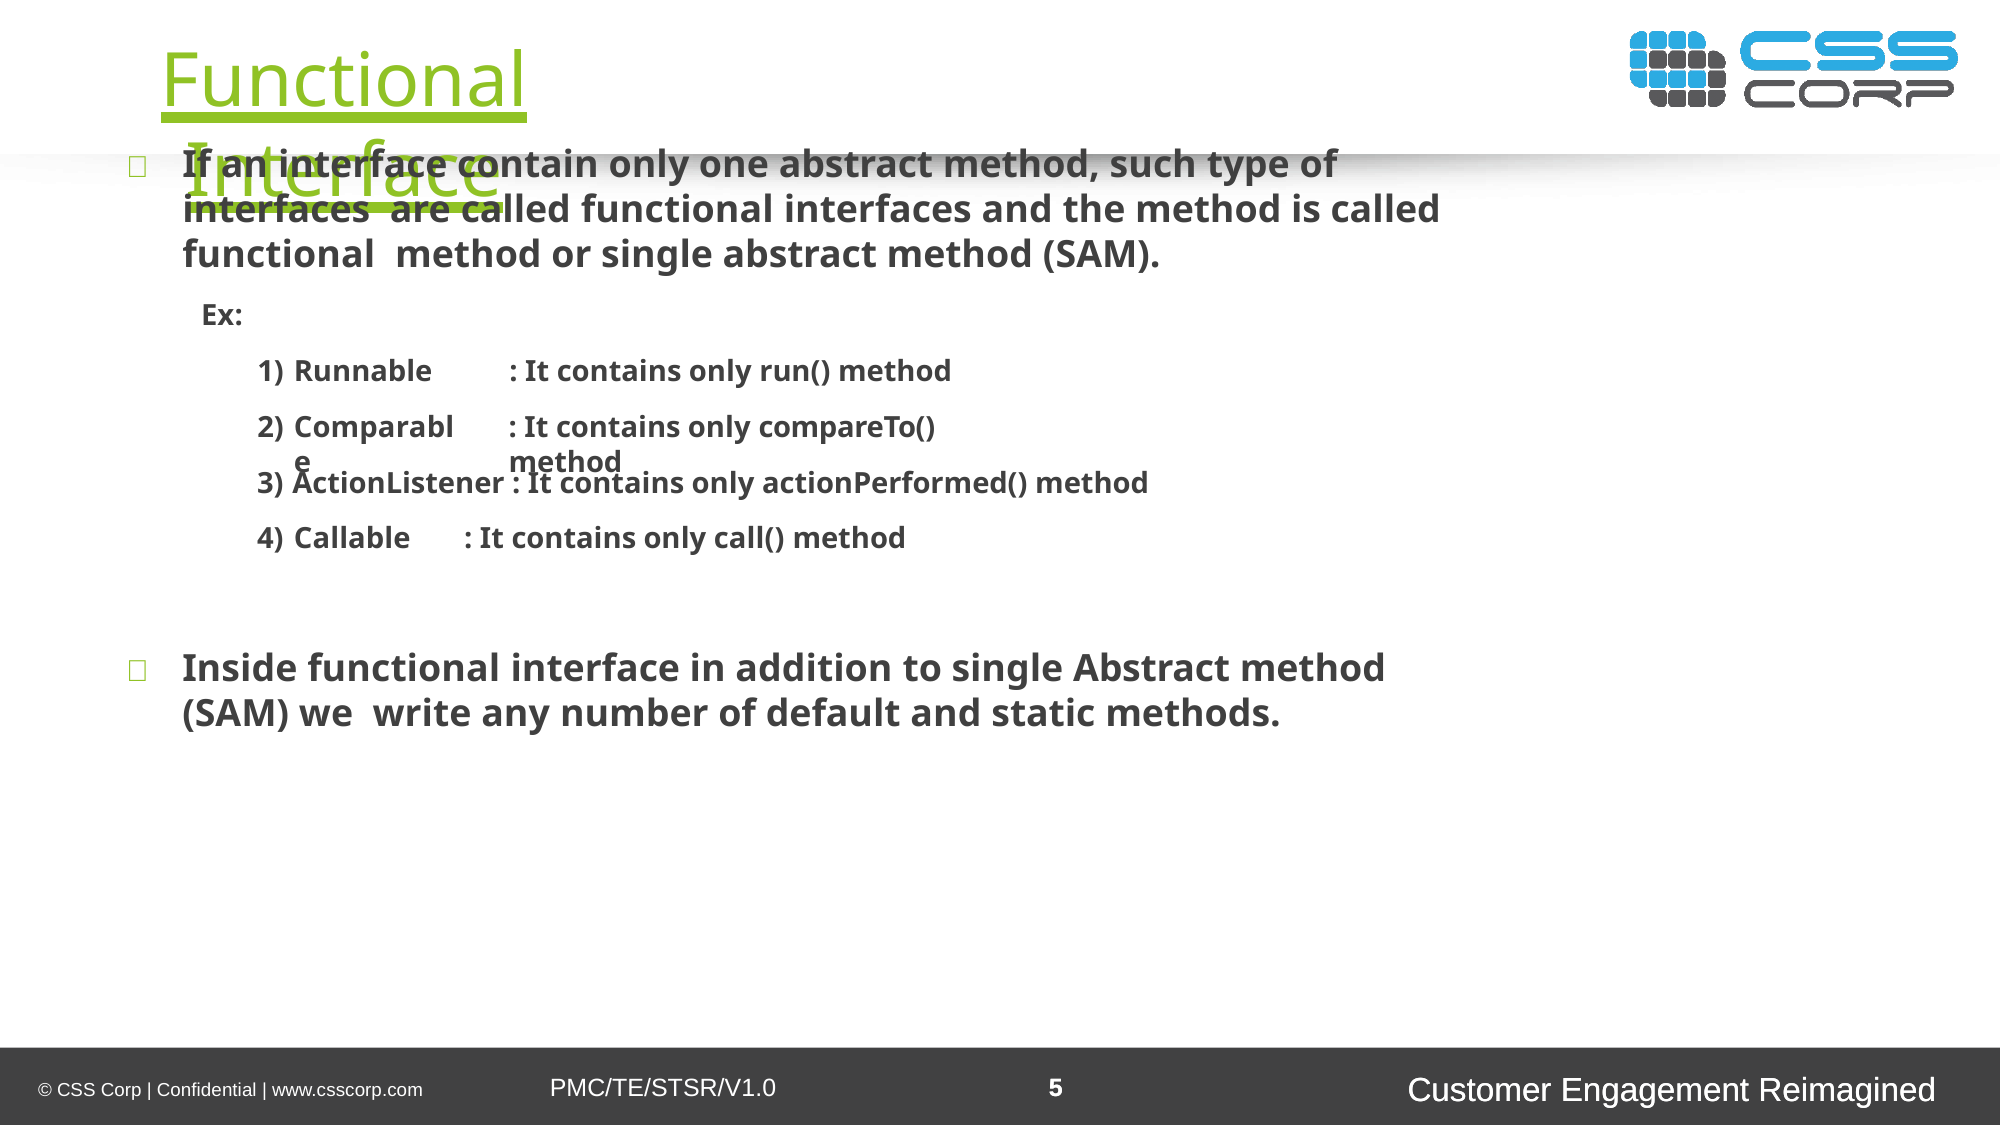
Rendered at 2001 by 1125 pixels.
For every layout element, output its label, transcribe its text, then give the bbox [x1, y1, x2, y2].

text_box Runnable Comparable [255, 329, 458, 441]
picture [1629, 31, 1958, 114]
text_box ActionListener : It contains only actionPerformed() method Callable : It contains only call() method  Inside functional interface in addition to single Abstract method (SAM) we write any number of default and static methods. [124, 441, 1480, 734]
title Functional Interface [0, 28, 687, 219]
text_box  If an interface contain only one abstract method, such type of interfaces are called functional interfaces and the method is called functional method or single abstract method (SAM). Ex: [124, 138, 1464, 332]
picture [1464, 154, 2001, 204]
text_box : It contains only run() method : It contains only compareTo() method [506, 329, 1032, 441]
